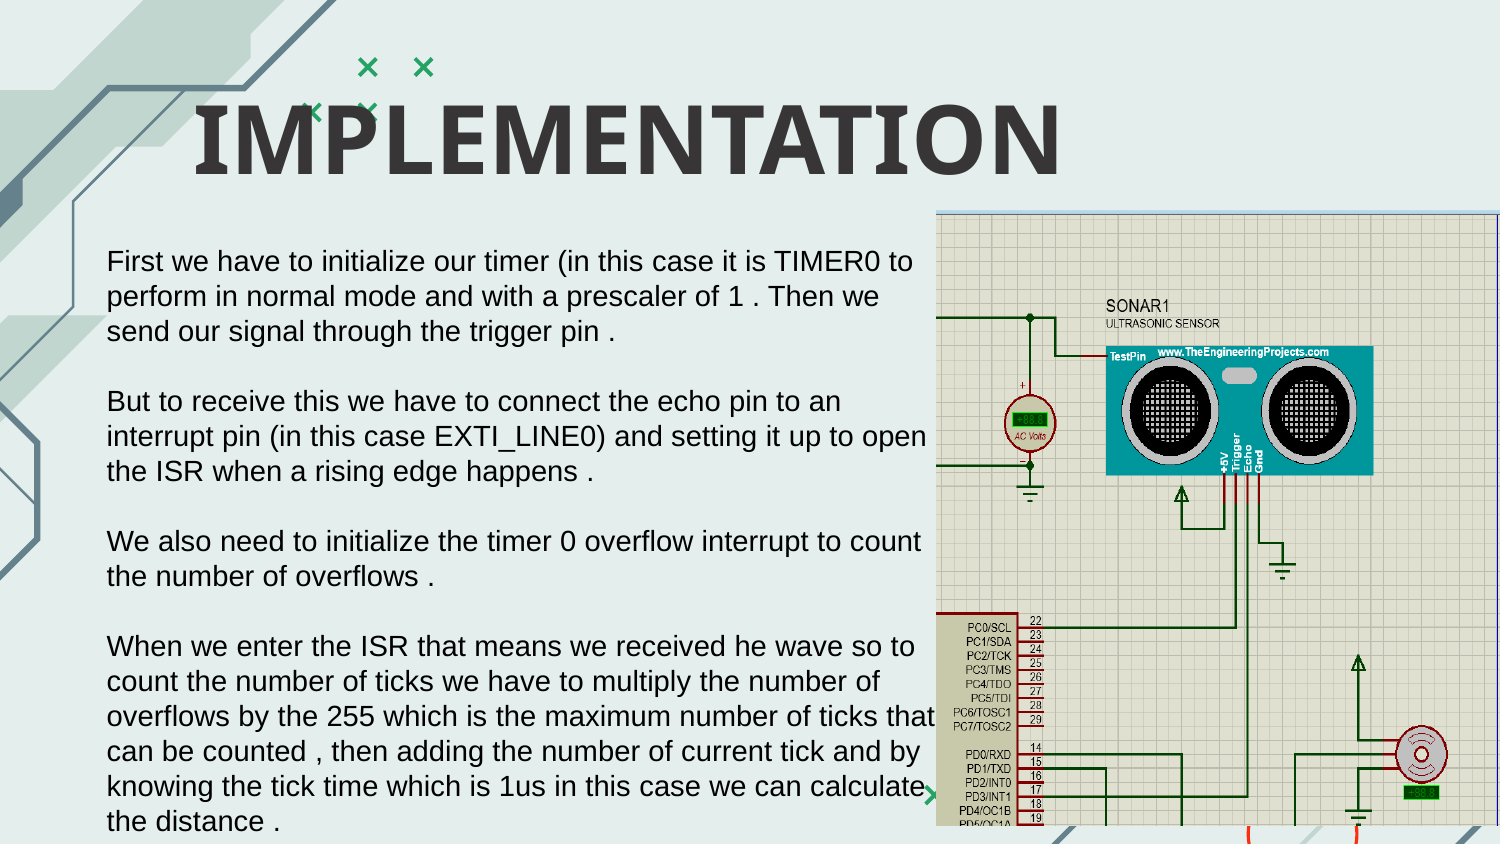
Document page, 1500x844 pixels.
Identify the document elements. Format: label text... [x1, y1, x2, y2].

text_box IMPLEMENTATION [178, 88, 1441, 185]
picture [935, 209, 1500, 827]
text_box First we have to initialize our timer (in this case it is TIMER0 to perform in normal mode and with a prescaler of 1 . Then we send our signal through the trigger pin . But to receive this we have to connect the echo pin to an interrupt pin (in this case EXTI_LINE0) and setting it up to open the ISR when a rising edge happens . We also need to initialize the timer 0 overflow interrupt to count the number of overflows . When we enter the ISR that means we received he wave so to count the number of ticks we have to multiply the number of overflows by the 255 which is the maximum number of ticks that can be counted , then adding the number of current tick and by knowing the tick time which is 1us in this case we can calculate the distance . [91, 235, 960, 844]
